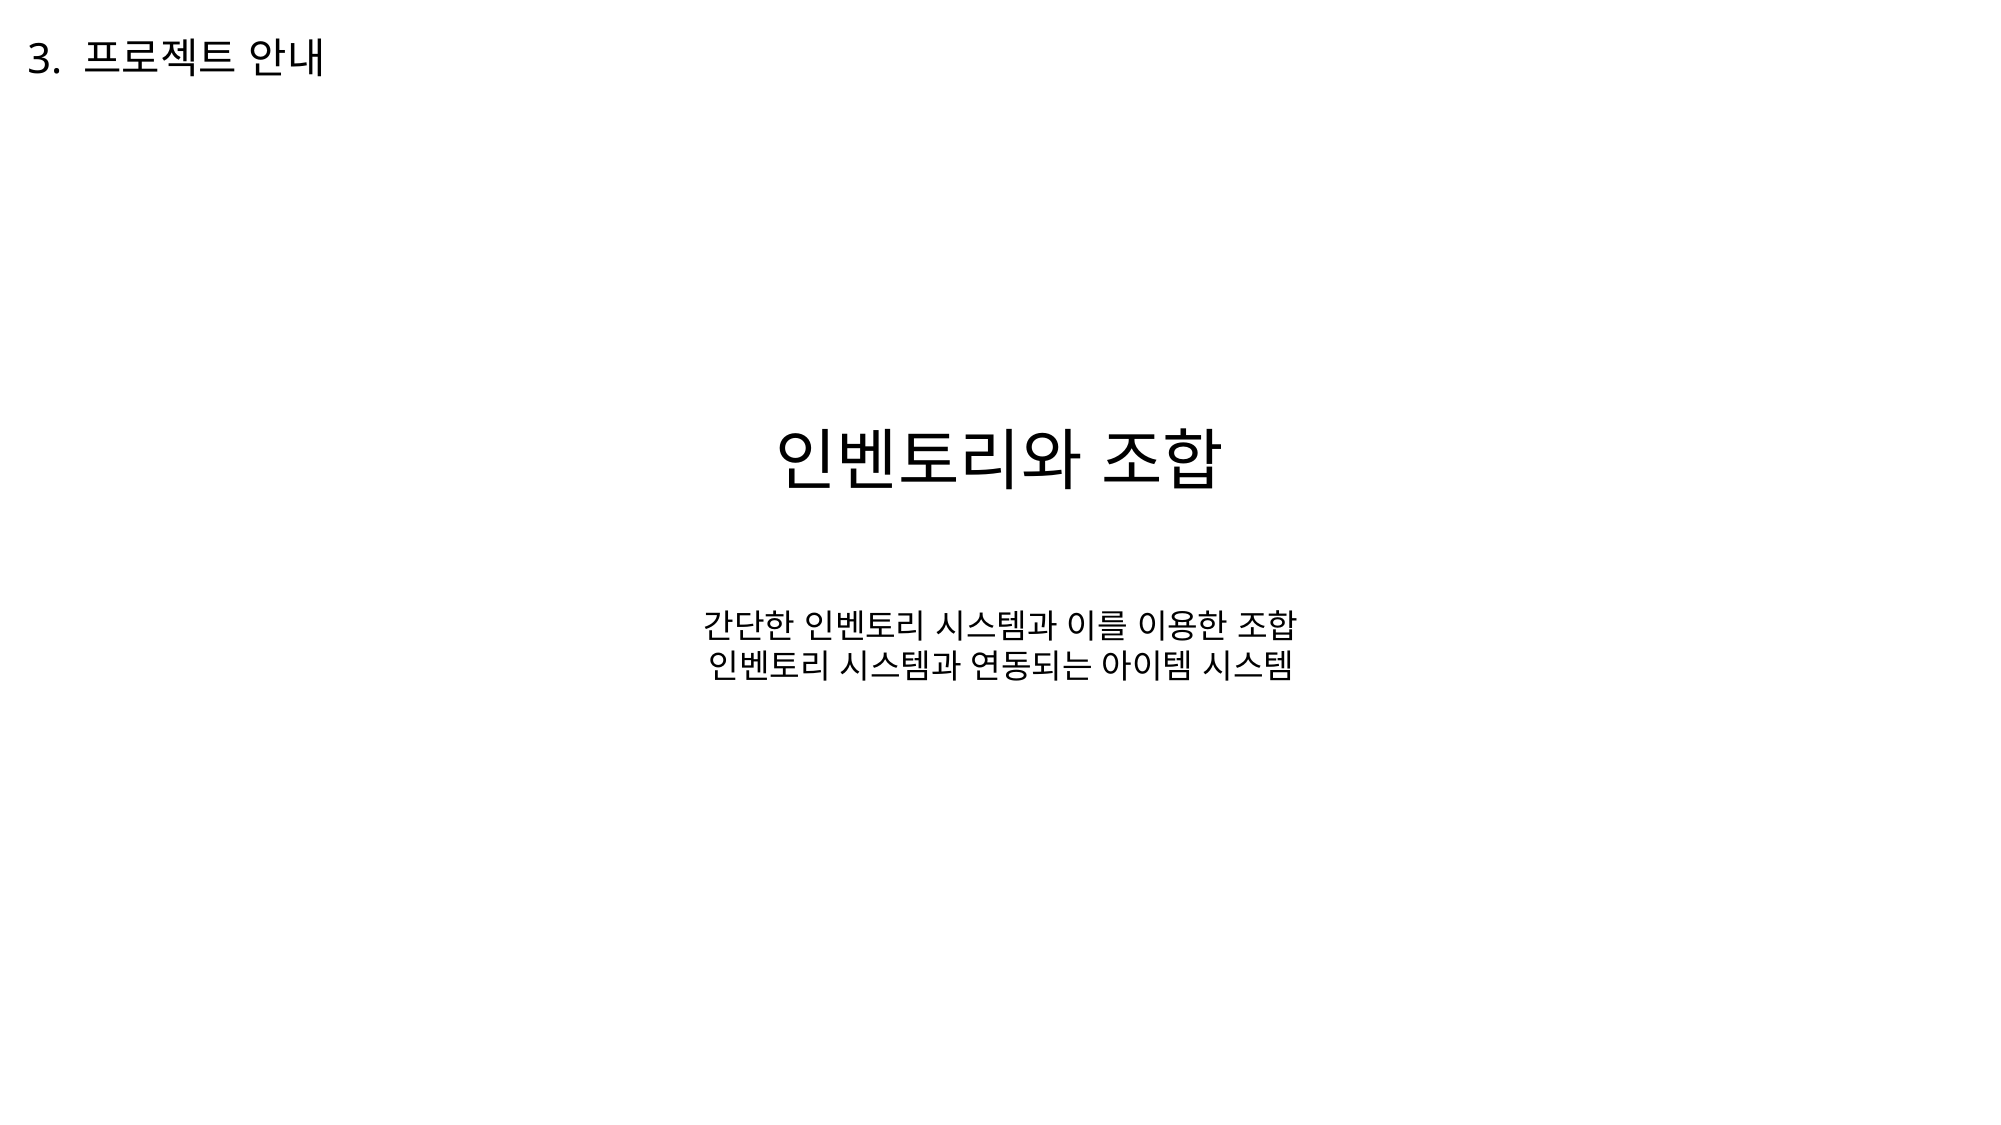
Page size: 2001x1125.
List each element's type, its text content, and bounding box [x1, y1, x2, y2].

text_box 3. 프로젝트 안내 [12, 24, 341, 90]
text_box 간단한 인벤토리 시스템과 이를 이용한 조합 인벤토리 시스템과 연동되는 아이템 시스템 [689, 598, 1315, 693]
text_box 인벤토리와 조합 [760, 410, 1240, 506]
